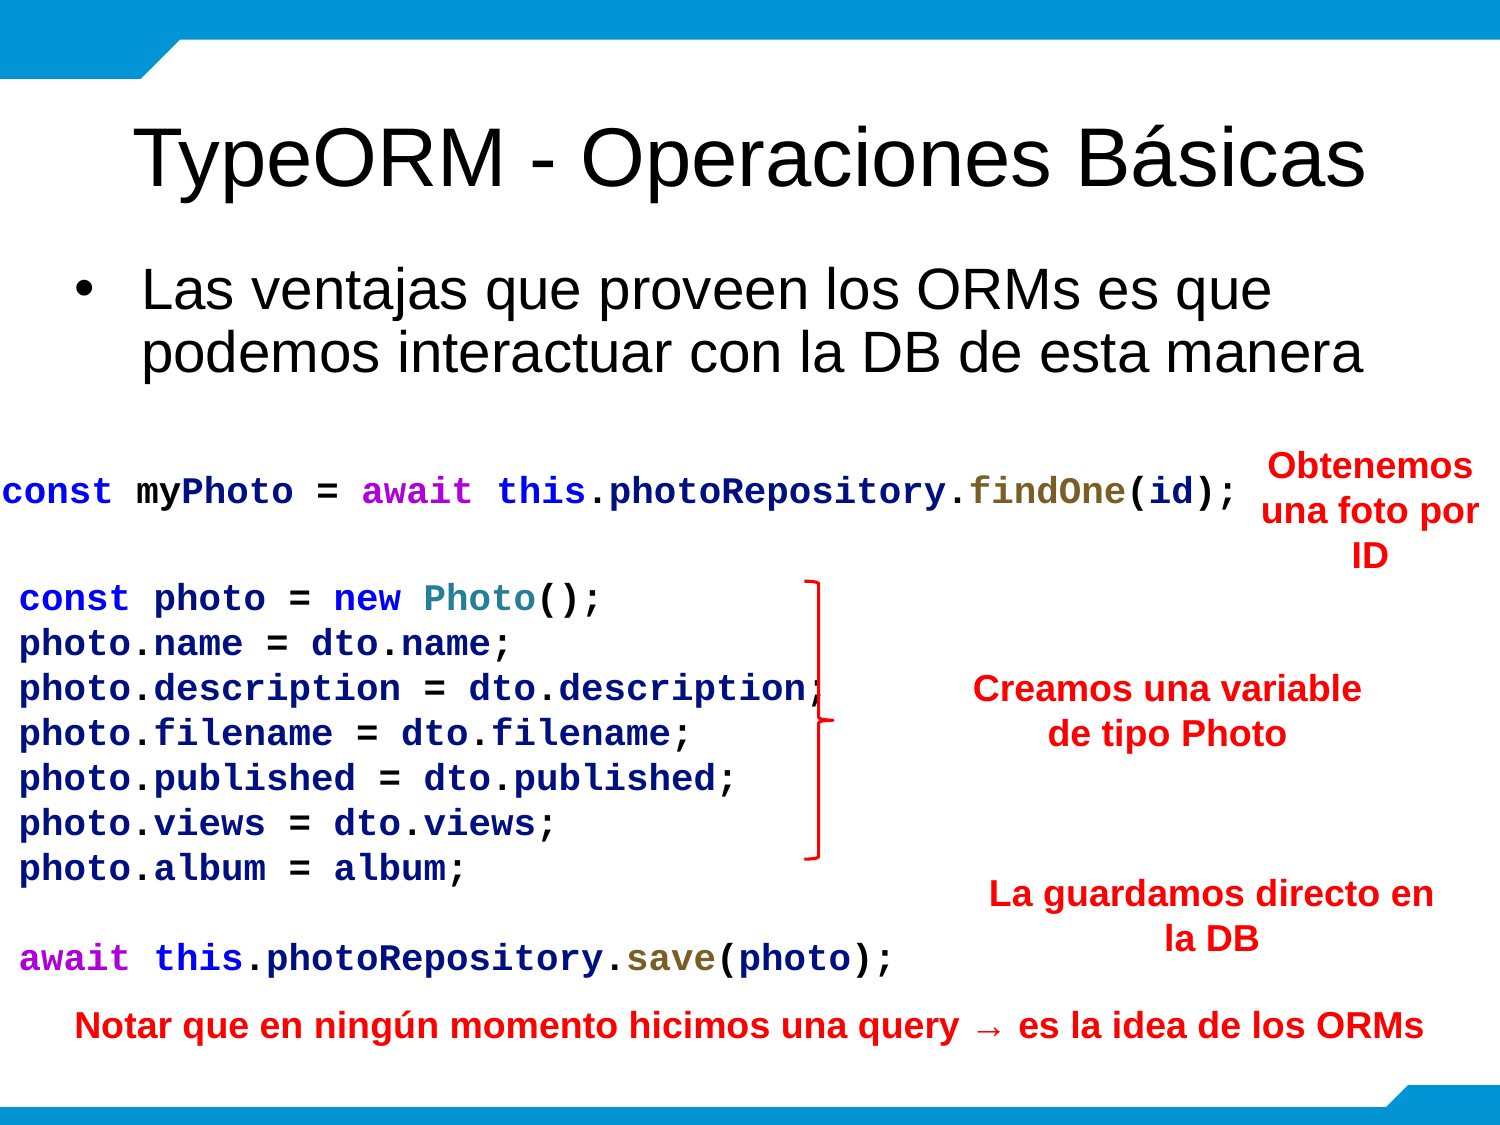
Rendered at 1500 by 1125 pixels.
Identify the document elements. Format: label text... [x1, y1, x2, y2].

text_box [804, 581, 834, 860]
text_box Notar que en ningún momento hicimos una query → es la idea de los ORMs [42, 979, 1458, 1067]
list Las ventajas que proveen los ORMs es que podemos interactuar con la DB de esta manera [51, 525, 1449, 979]
text_box Obtenemos una foto por ID [1239, 436, 1500, 582]
text_box Creamos una variable de tipo Photo [941, 665, 1394, 754]
text_box const myPhoto = await this.photoRepository.findOne(id); [0, 436, 1239, 525]
text_box La guardamos directo en la DB [970, 869, 1454, 958]
list Las ventajas que proveen los ORMs es que podemos interactuar con la DB de esta manera [51, 252, 1449, 436]
text_box const photo = new Photo(); photo.name = dto.name; photo.description = dto.description; photo.filename = dto.filename; photo.published = dto.published; photo.views = dto.views; photo.album = album; await this.photoRepository.save(photo); [3, 558, 942, 958]
title TypeORM - Operaciones Básicas [51, 97, 1449, 223]
